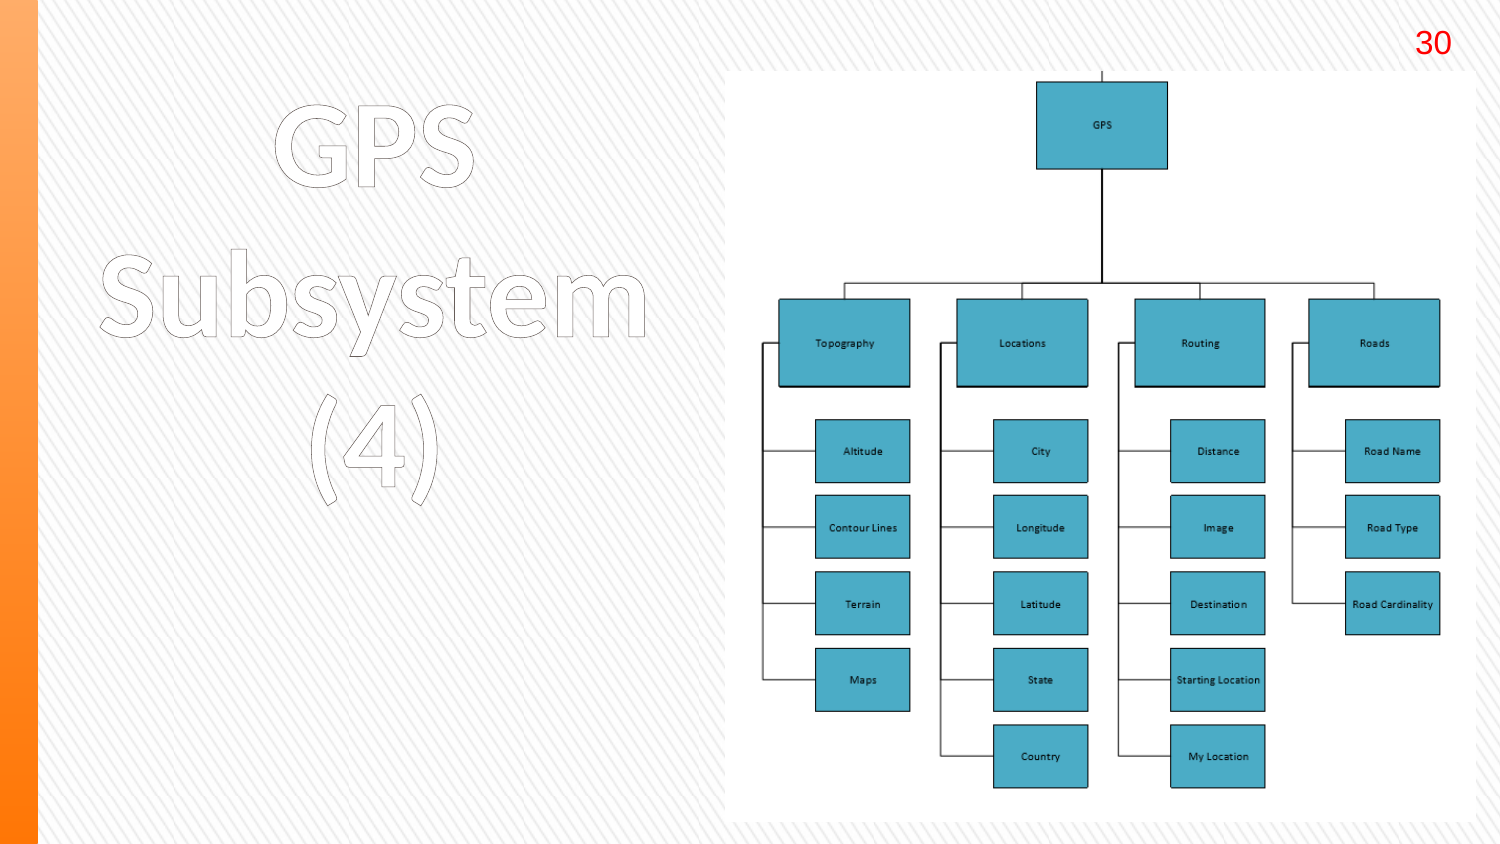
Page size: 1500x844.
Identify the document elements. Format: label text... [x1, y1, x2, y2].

list [51, 189, 713, 750]
title GPS Subsystem (4) [50, 46, 699, 141]
picture [724, 71, 1476, 822]
slide_number 30 [1400, 9, 1490, 74]
